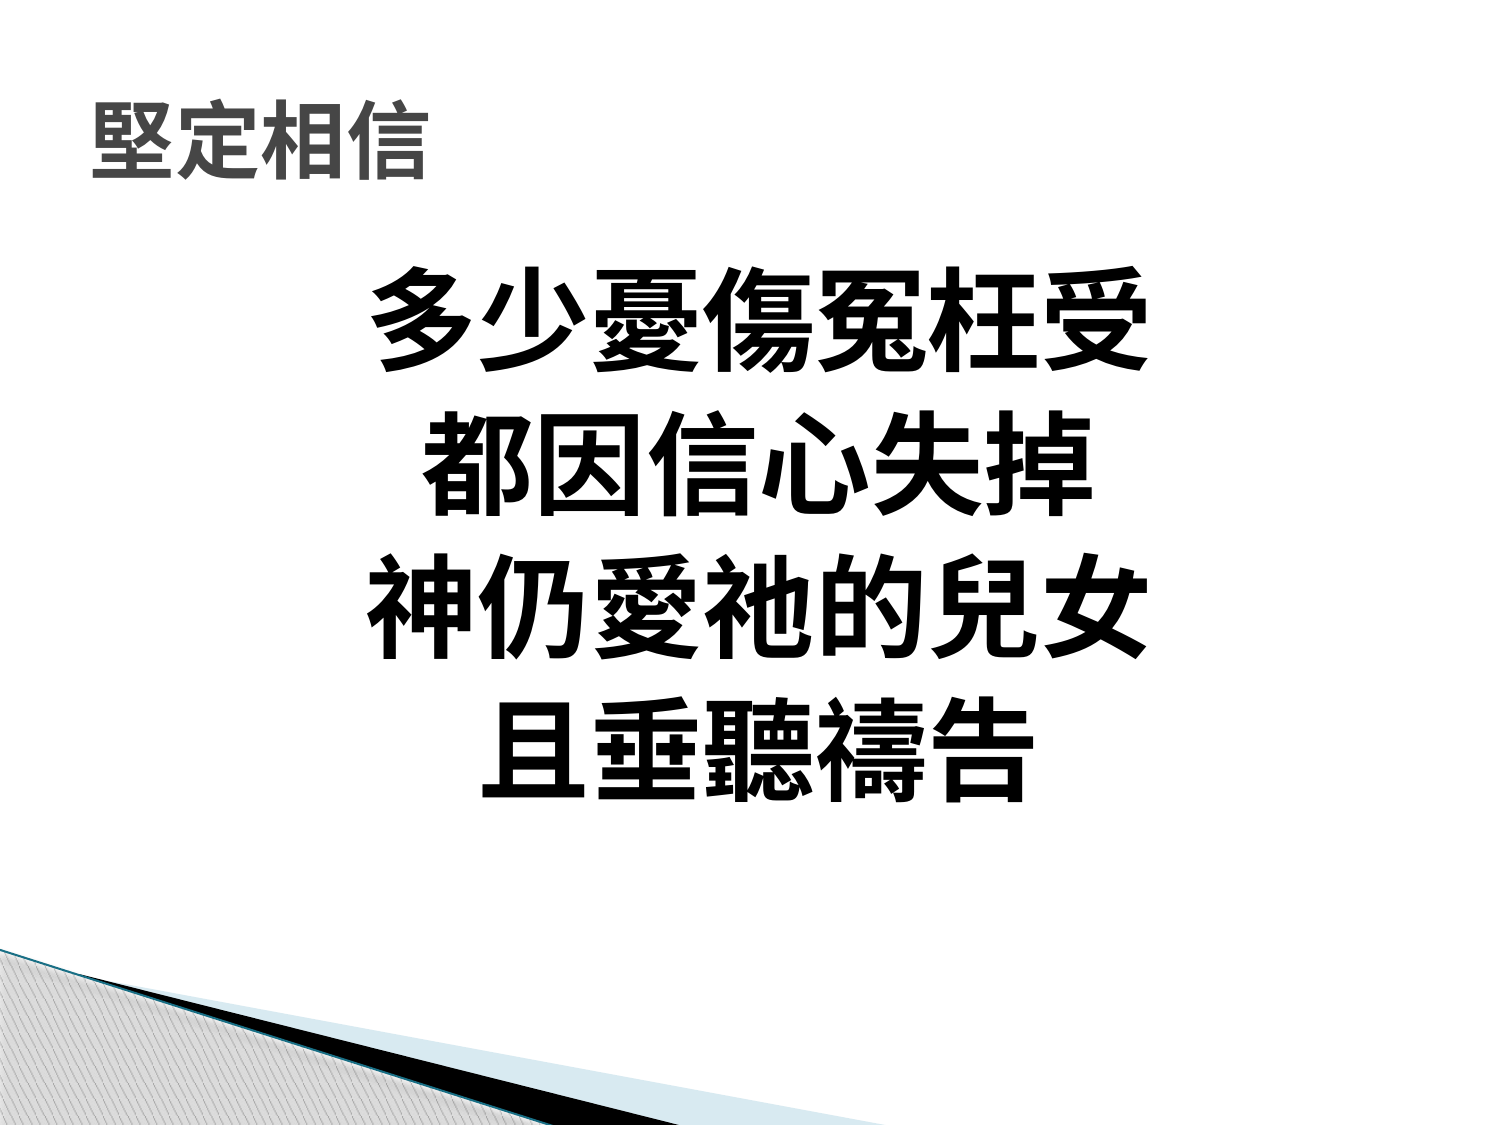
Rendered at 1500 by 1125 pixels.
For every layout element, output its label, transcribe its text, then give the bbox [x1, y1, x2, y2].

title 堅定相信 [75, 45, 1425, 233]
list 多少憂傷冤枉受 都因信心失掉 神仍愛祂的兒女 且垂聽禱告 [75, 243, 1425, 986]
